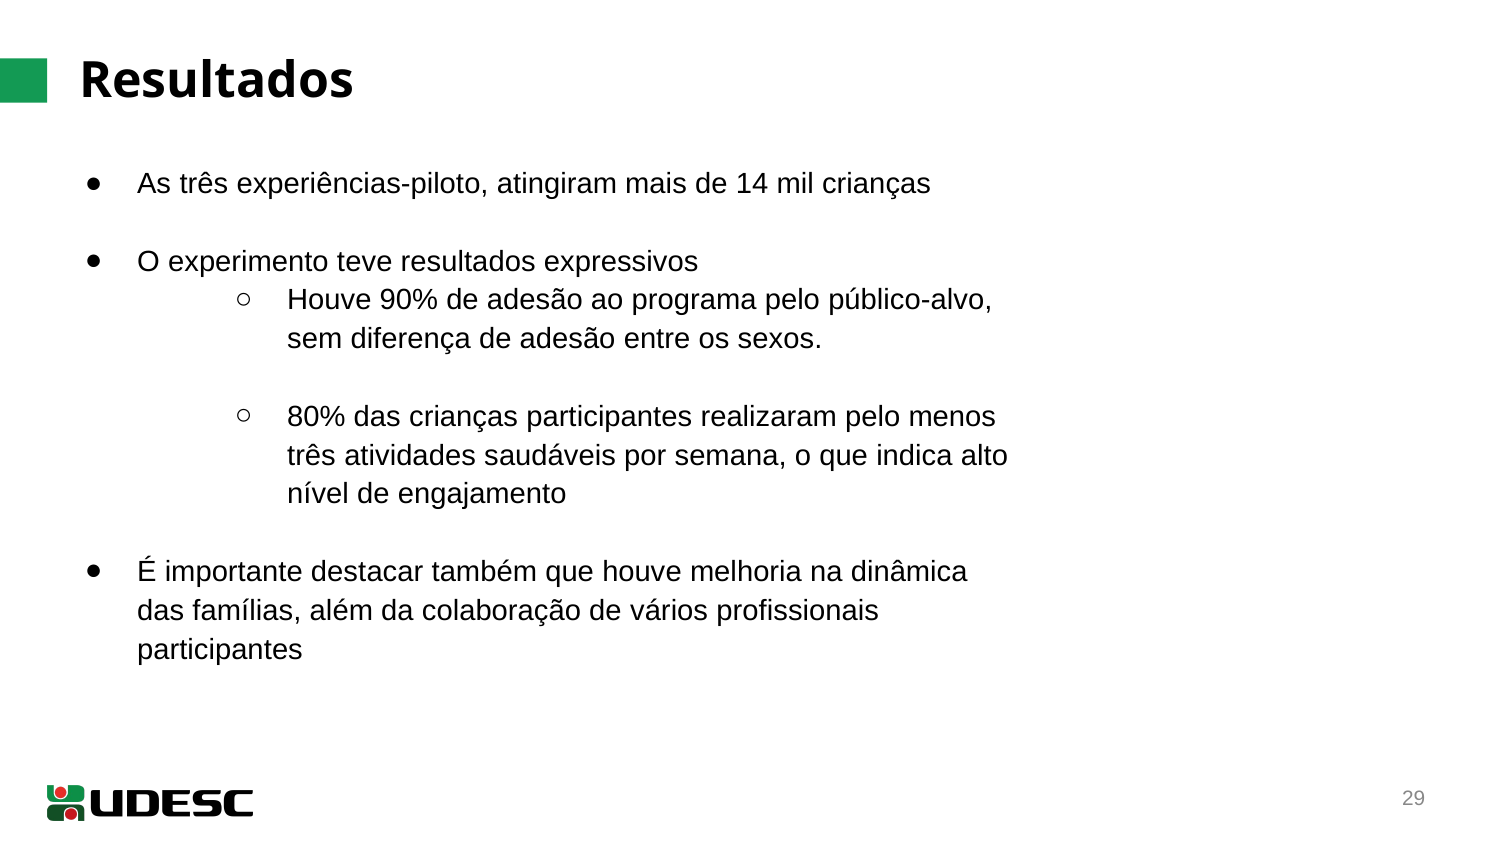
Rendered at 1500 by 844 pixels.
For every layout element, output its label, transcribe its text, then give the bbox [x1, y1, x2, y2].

title Resultados [77, 45, 1190, 188]
text_box [0, 58, 48, 103]
slide_number 29 [1080, 784, 1425, 844]
picture [46, 784, 253, 822]
text_box As três experiências-piloto, atingiram mais de 14 mil crianças O experimento teve resultados expressivos Houve 90% de adesão ao programa pelo público-alvo, sem diferença de adesão entre os sexos. 80% das crianças participantes realizaram pelo menos três atividades saudáveis por semana, o que indica alto nível de engajamento É importante destacar também que houve melhoria na dinâmica das famílias, além da colaboração de vários profissionais participantes [47, 145, 1032, 719]
